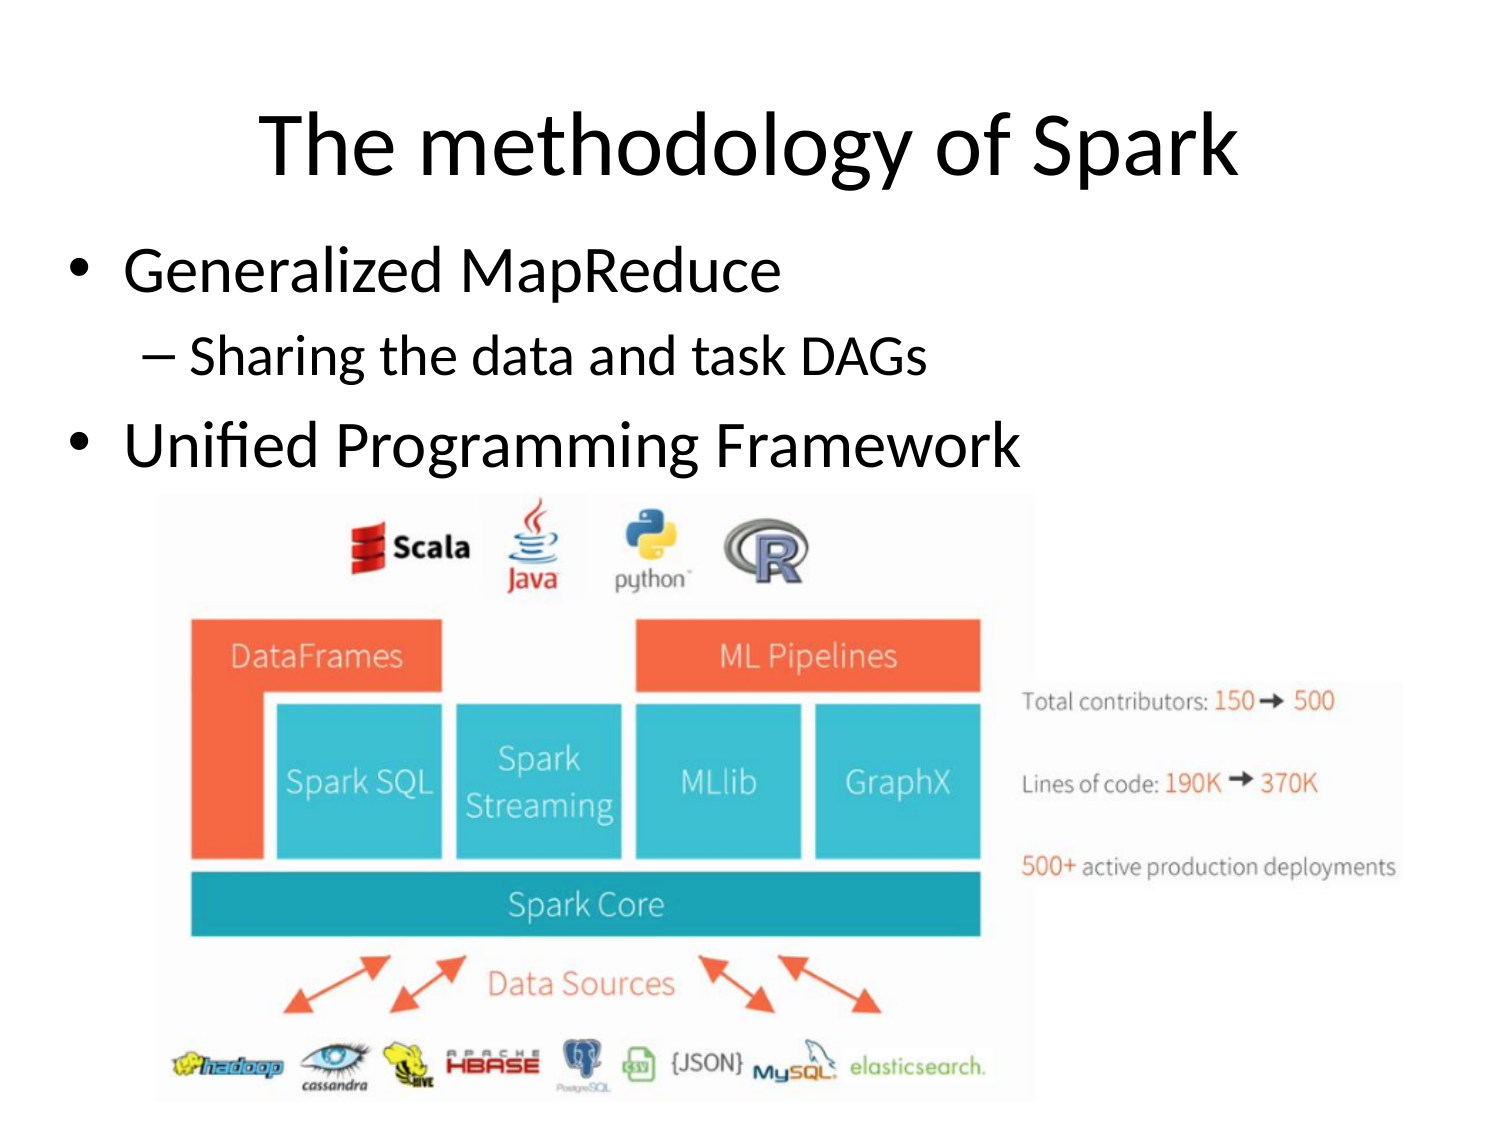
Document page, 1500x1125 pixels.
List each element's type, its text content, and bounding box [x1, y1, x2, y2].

title The methodology of Spark [75, 45, 1425, 218]
picture [154, 490, 1403, 1102]
list Generalized MapReduce Sharing the data and task DAGs Unified Programming Framework [52, 218, 1478, 911]
